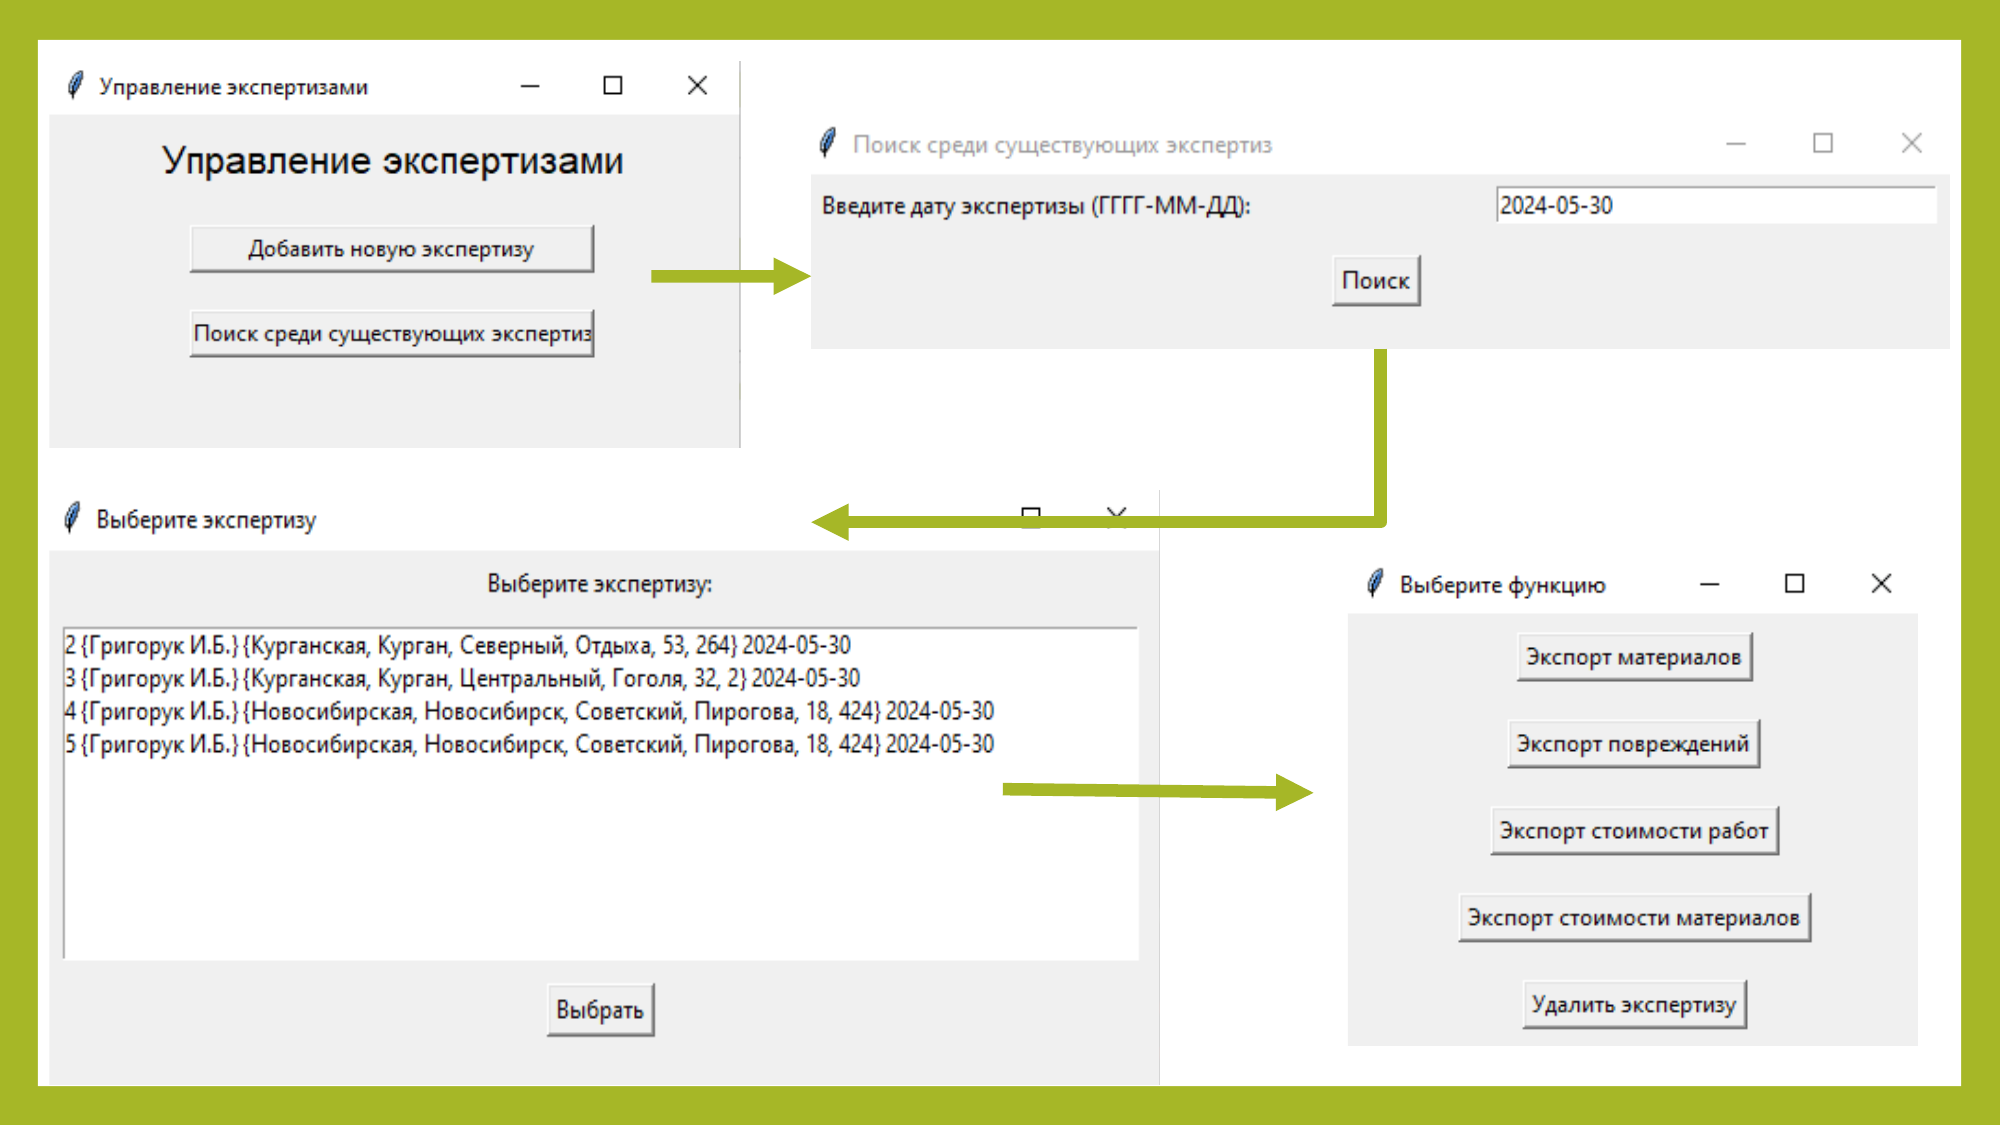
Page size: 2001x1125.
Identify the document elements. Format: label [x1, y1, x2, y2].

picture [1347, 563, 1919, 1046]
text_box [1008, 150, 1183, 721]
picture [48, 61, 741, 449]
picture [810, 121, 1951, 349]
text_box [1002, 788, 1314, 794]
picture [48, 490, 1160, 1085]
